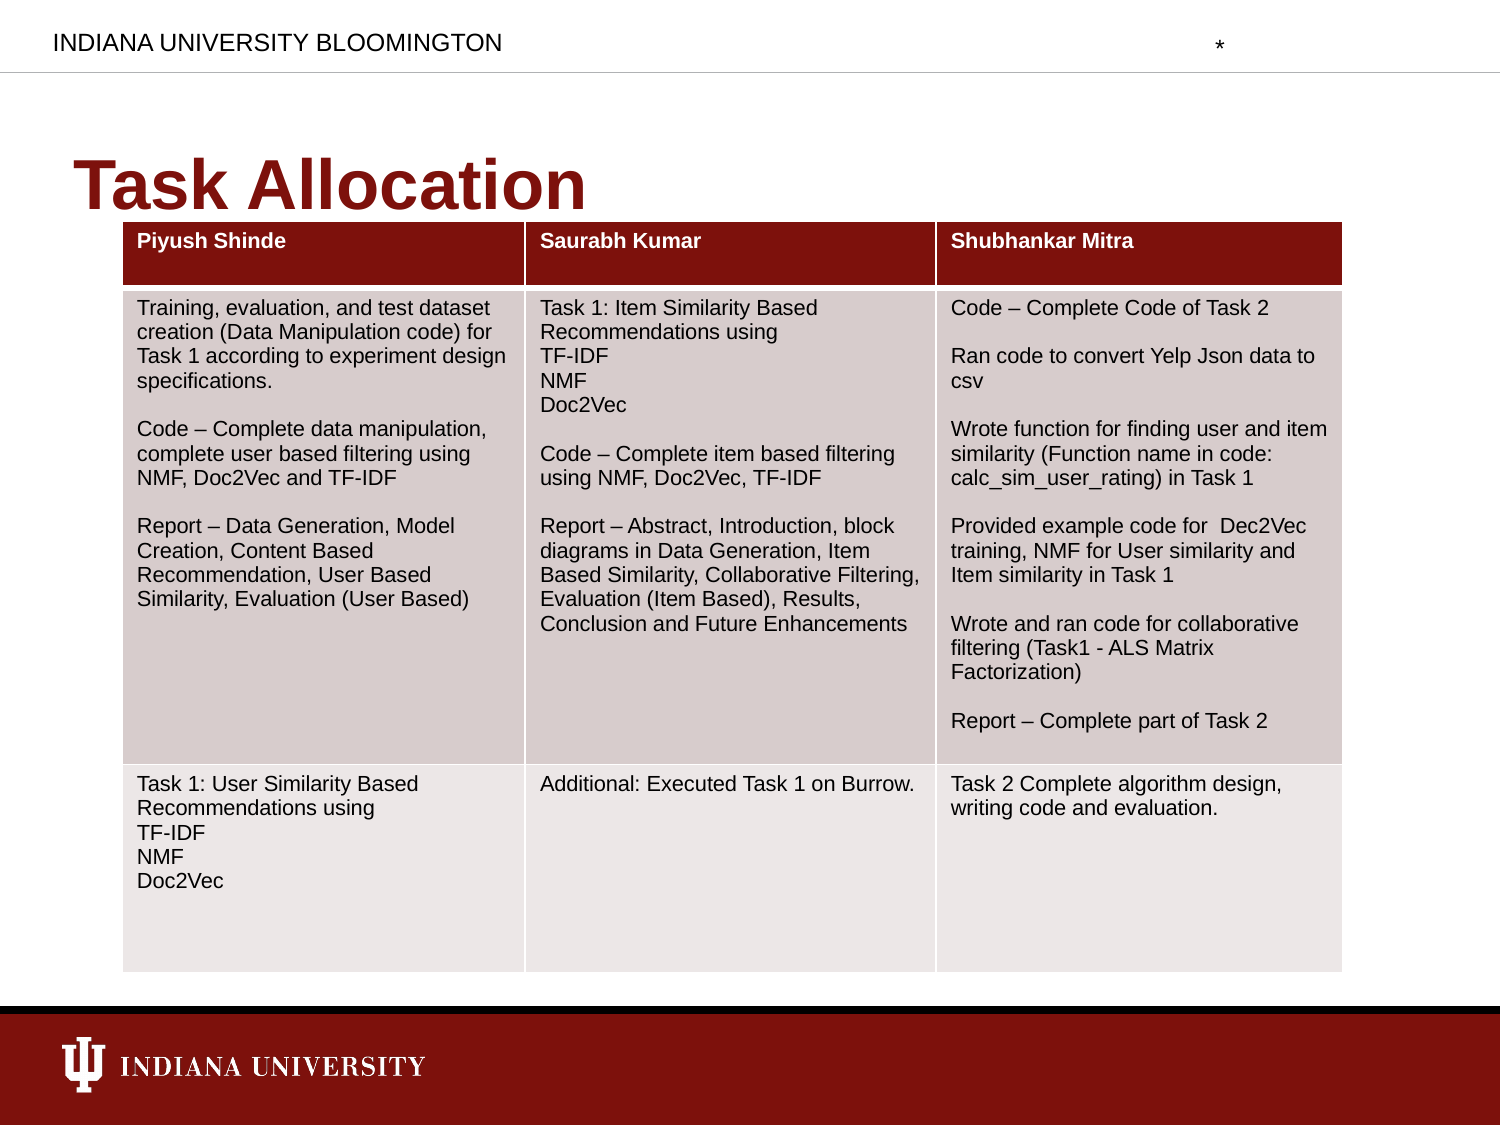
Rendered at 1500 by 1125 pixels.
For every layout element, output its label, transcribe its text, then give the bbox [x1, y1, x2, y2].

table_header Piyush Shinde [123, 222, 524, 285]
picture [62, 1037, 425, 1098]
text_box * [1200, 24, 1463, 75]
table_cell Training, evaluation, and test dataset creation (Data Manipulation code) for Task 1 according to experiment design specifications. Code – Complete data manipulation, complete user based filtering using NMF, Doc2Vec and TF-IDF Report – Data Generation, Model Creation, Content Based Recommendation, User Based Similarity, Evaluation (User Based) [123, 291, 524, 764]
table_header Shubhankar Mitra [937, 222, 1342, 285]
text_box INDIANA UNIVERSITY BLOOMINGTON [37, 18, 850, 73]
table_header Saurabh Kumar [526, 222, 935, 285]
table_cell Task 2 Complete algorithm design, writing code and evaluation. [937, 765, 1342, 972]
table_cell Code – Complete Code of Task 2 Ran code to convert Yelp Json data to csv Wrote function for finding user and item similarity (Function name in code: calc_sim_user_rating) in Task 1 Provided example code for Dec2Vec training, NMF for User similarity and Item similarity in Task 1 Wrote and ran code for collaborative filtering (Task1 - ALS Matrix Factorization) Report – Complete part of Task 2 [937, 291, 1342, 764]
table_cell Task 1: User Similarity Based Recommendations using TF-IDF NMF Doc2Vec [123, 765, 524, 972]
table_cell Task 1: Item Similarity Based Recommendations using TF-IDF NMF Doc2Vec Code – Complete item based filtering using NMF, Doc2Vec, TF-IDF Report – Abstract, Introduction, block diagrams in Data Generation, Item Based Similarity, Collaborative Filtering, Evaluation (Item Based), Results, Conclusion and Future Enhancements [526, 291, 935, 764]
title Task Allocation [58, 87, 1225, 275]
table_cell Additional: Executed Task 1 on Burrow. [526, 765, 935, 972]
